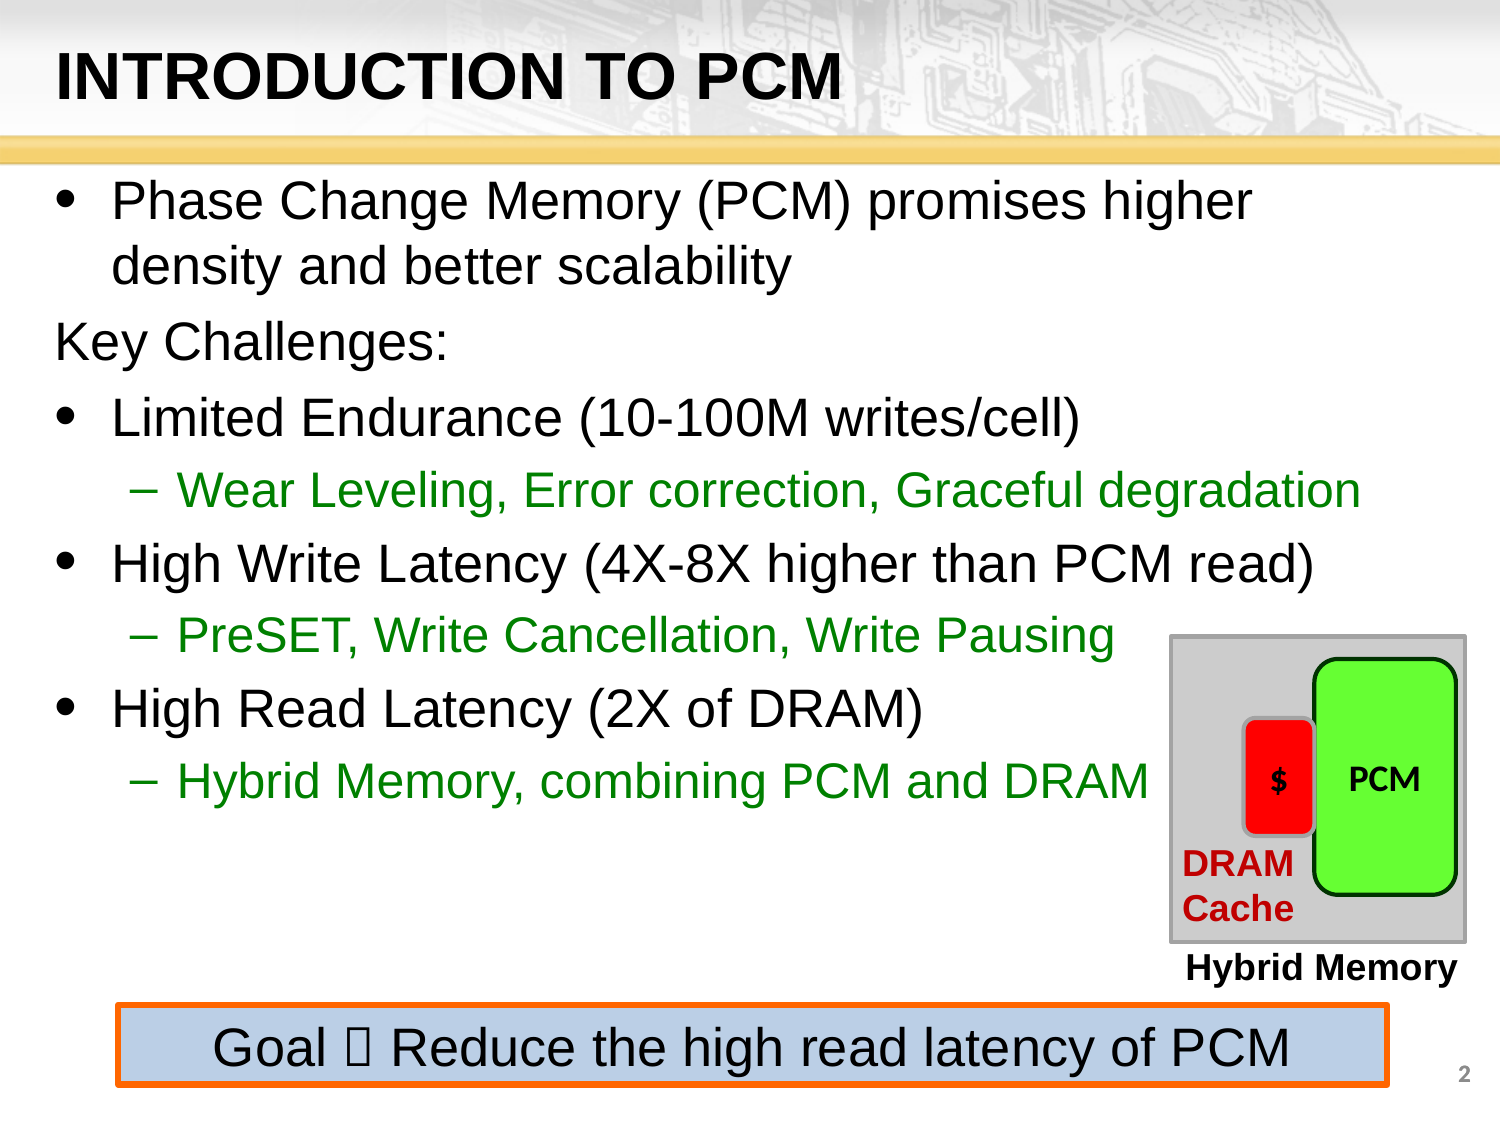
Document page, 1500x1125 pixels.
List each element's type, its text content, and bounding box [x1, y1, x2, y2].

list Phase Change Memory (PCM) promises higher density and better scalability Key Challenges: Limited Endurance (10-100M writes/cell) Wear Leveling, Error correction, Graceful degradation High Write Latency (4X-8X higher than PCM read) PreSET, Write Cancellation, Write Pausing High Read Latency (2X of DRAM) Hybrid Memory, combining PCM and DRAM [39, 157, 1452, 1028]
title INTRODUCTION TO PCM [40, 32, 1416, 113]
text_box 2 [1135, 1042, 1486, 1103]
picture [0, 0, 1500, 1125]
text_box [1170, 636, 1467, 986]
text_box Goal  Reduce the high read latency of PCM [118, 1004, 1388, 1085]
